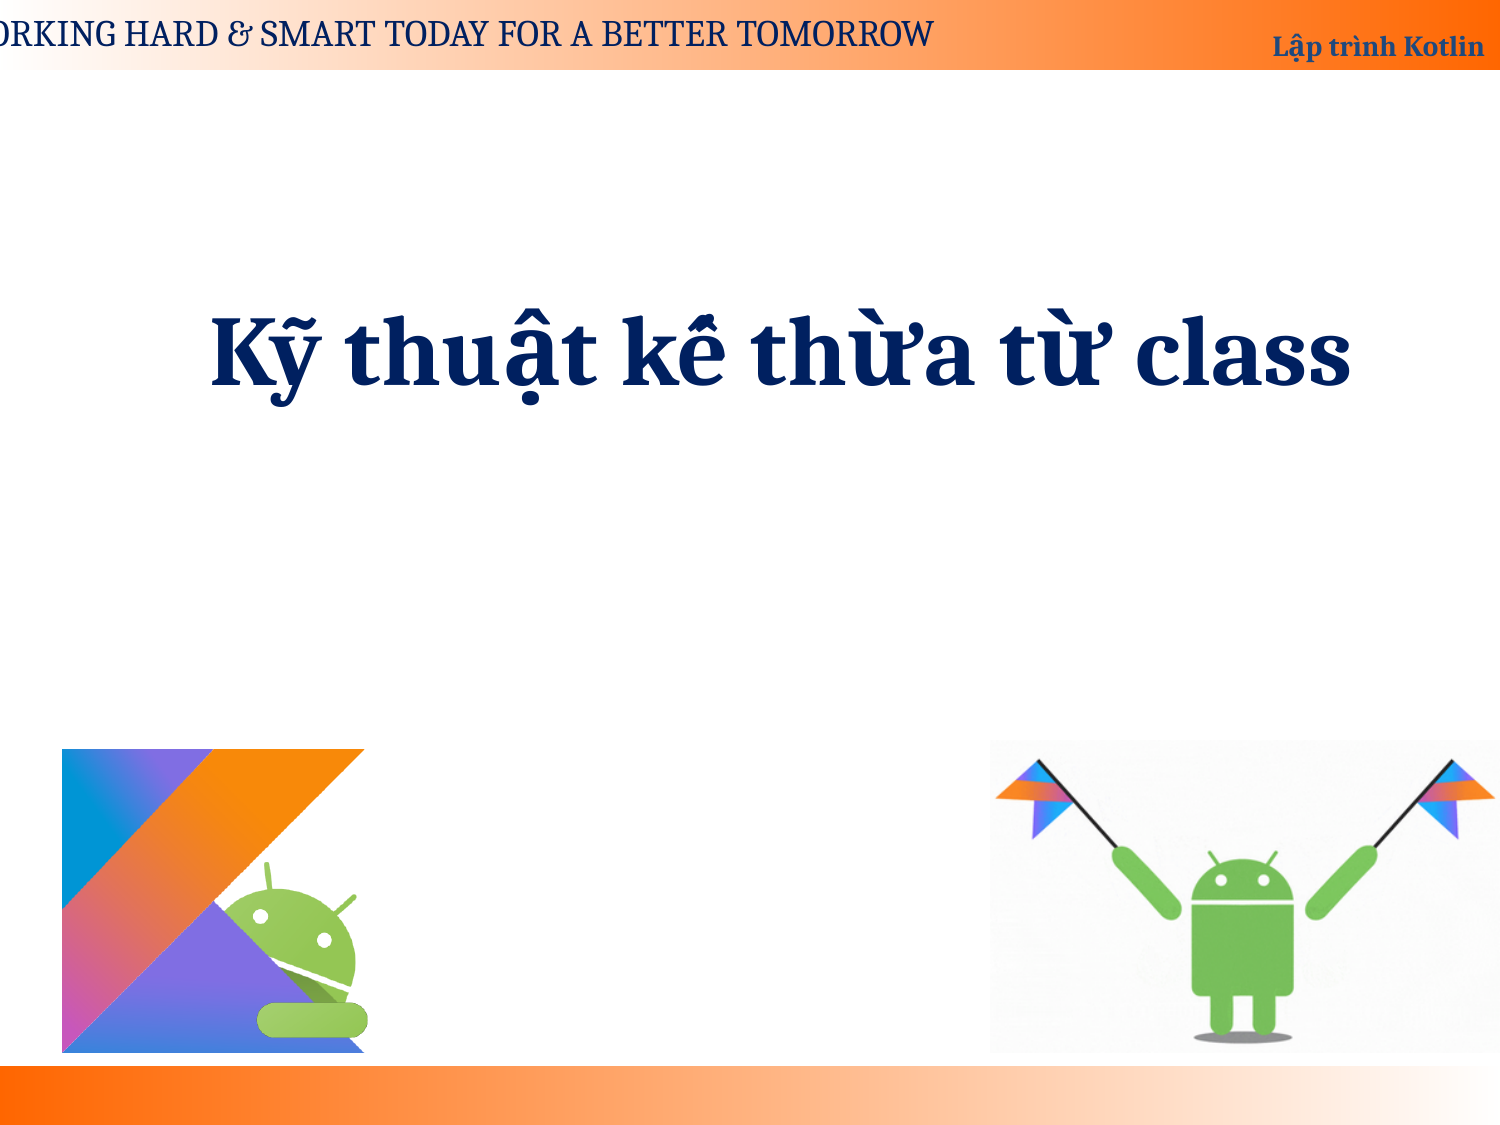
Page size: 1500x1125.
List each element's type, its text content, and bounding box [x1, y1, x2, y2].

text_box Kỹ thuật kế thừa từ class [187, 237, 1375, 454]
picture [62, 749, 369, 1053]
picture [990, 739, 1500, 1053]
